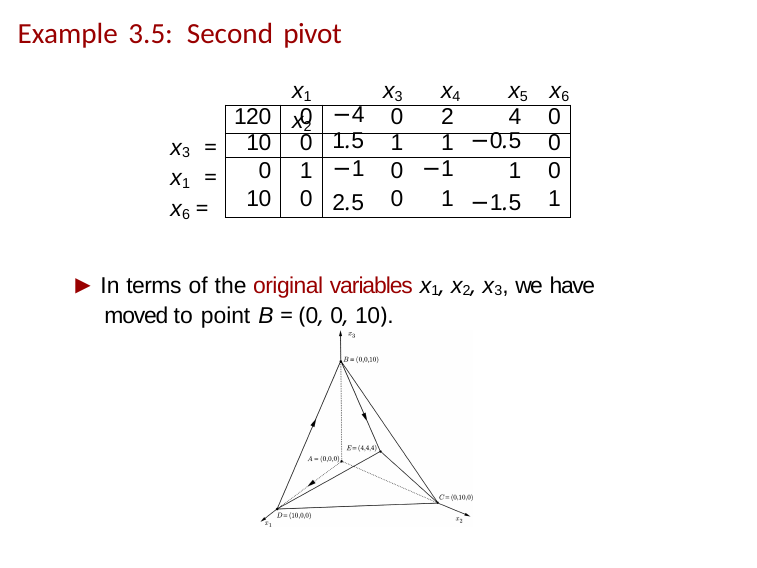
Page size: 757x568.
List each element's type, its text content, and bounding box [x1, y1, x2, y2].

table_header 0 [534, 106, 570, 128]
picture [259, 330, 473, 527]
table_header −4 [323, 106, 376, 128]
table_header 4 [463, 106, 534, 128]
table_header 0 [281, 106, 322, 128]
text_box x1 x2 [287, 71, 366, 105]
table_header 0 [376, 106, 413, 128]
text_box x3 = x1 = x6 = ▶ In terms of the original variables x1, x2, x3, we have moved to point B = (0, 0, 10). [67, 128, 668, 329]
table_header 120 [226, 106, 280, 128]
title Example 3.5: Second pivot [15, 11, 683, 110]
table_header 2 [413, 106, 463, 128]
text_box x3 x4 x5 x6 [374, 71, 572, 104]
